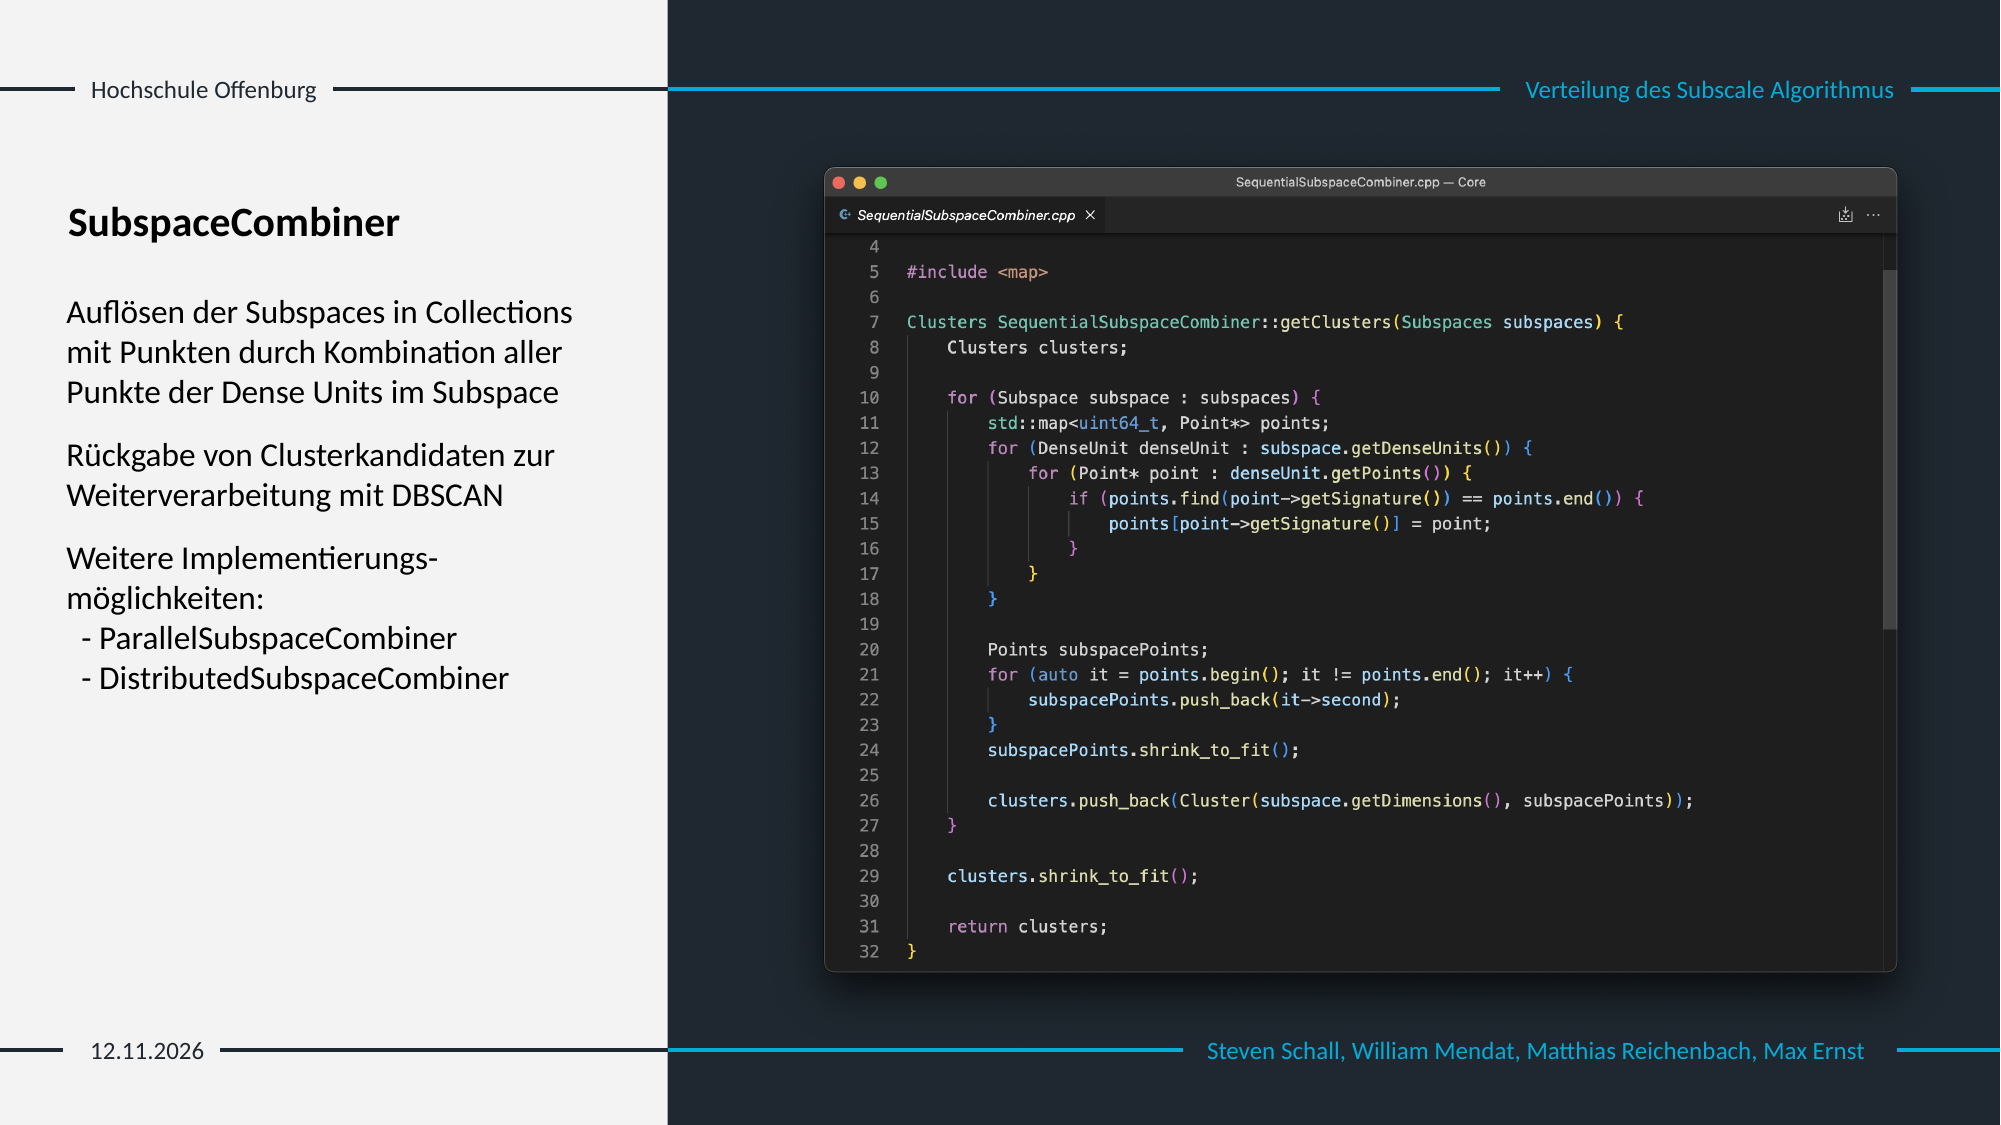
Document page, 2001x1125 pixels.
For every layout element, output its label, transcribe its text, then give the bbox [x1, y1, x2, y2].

picture [765, 127, 1956, 1050]
text_box Hochschule Offenburg [76, 66, 333, 111]
text_box Rückgabe von Clusterkandidaten zur Weiterverarbeitung mit DBSCAN [51, 426, 612, 521]
text_box Auflösen der Subspaces in Collections mit Punkten durch Kombination aller Punkte der Dense Units im Subspace [51, 283, 612, 418]
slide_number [75, 1020, 526, 1080]
text_box Steven Schall, William Mendat, Matthias Reichenbach, Max Ernst [1192, 1050, 1887, 1072]
text_box Weitere Implementierungs-möglichkeiten: - ParallelSubspaceCombiner - DistributedSubspaceCombiner [51, 528, 612, 704]
text_box [0, 0, 669, 88]
text_box Verteilung des Subscale Algorithmus [1510, 66, 1910, 111]
text_box SubspaceCombiner [53, 187, 416, 253]
text_box [0, 89, 669, 1125]
